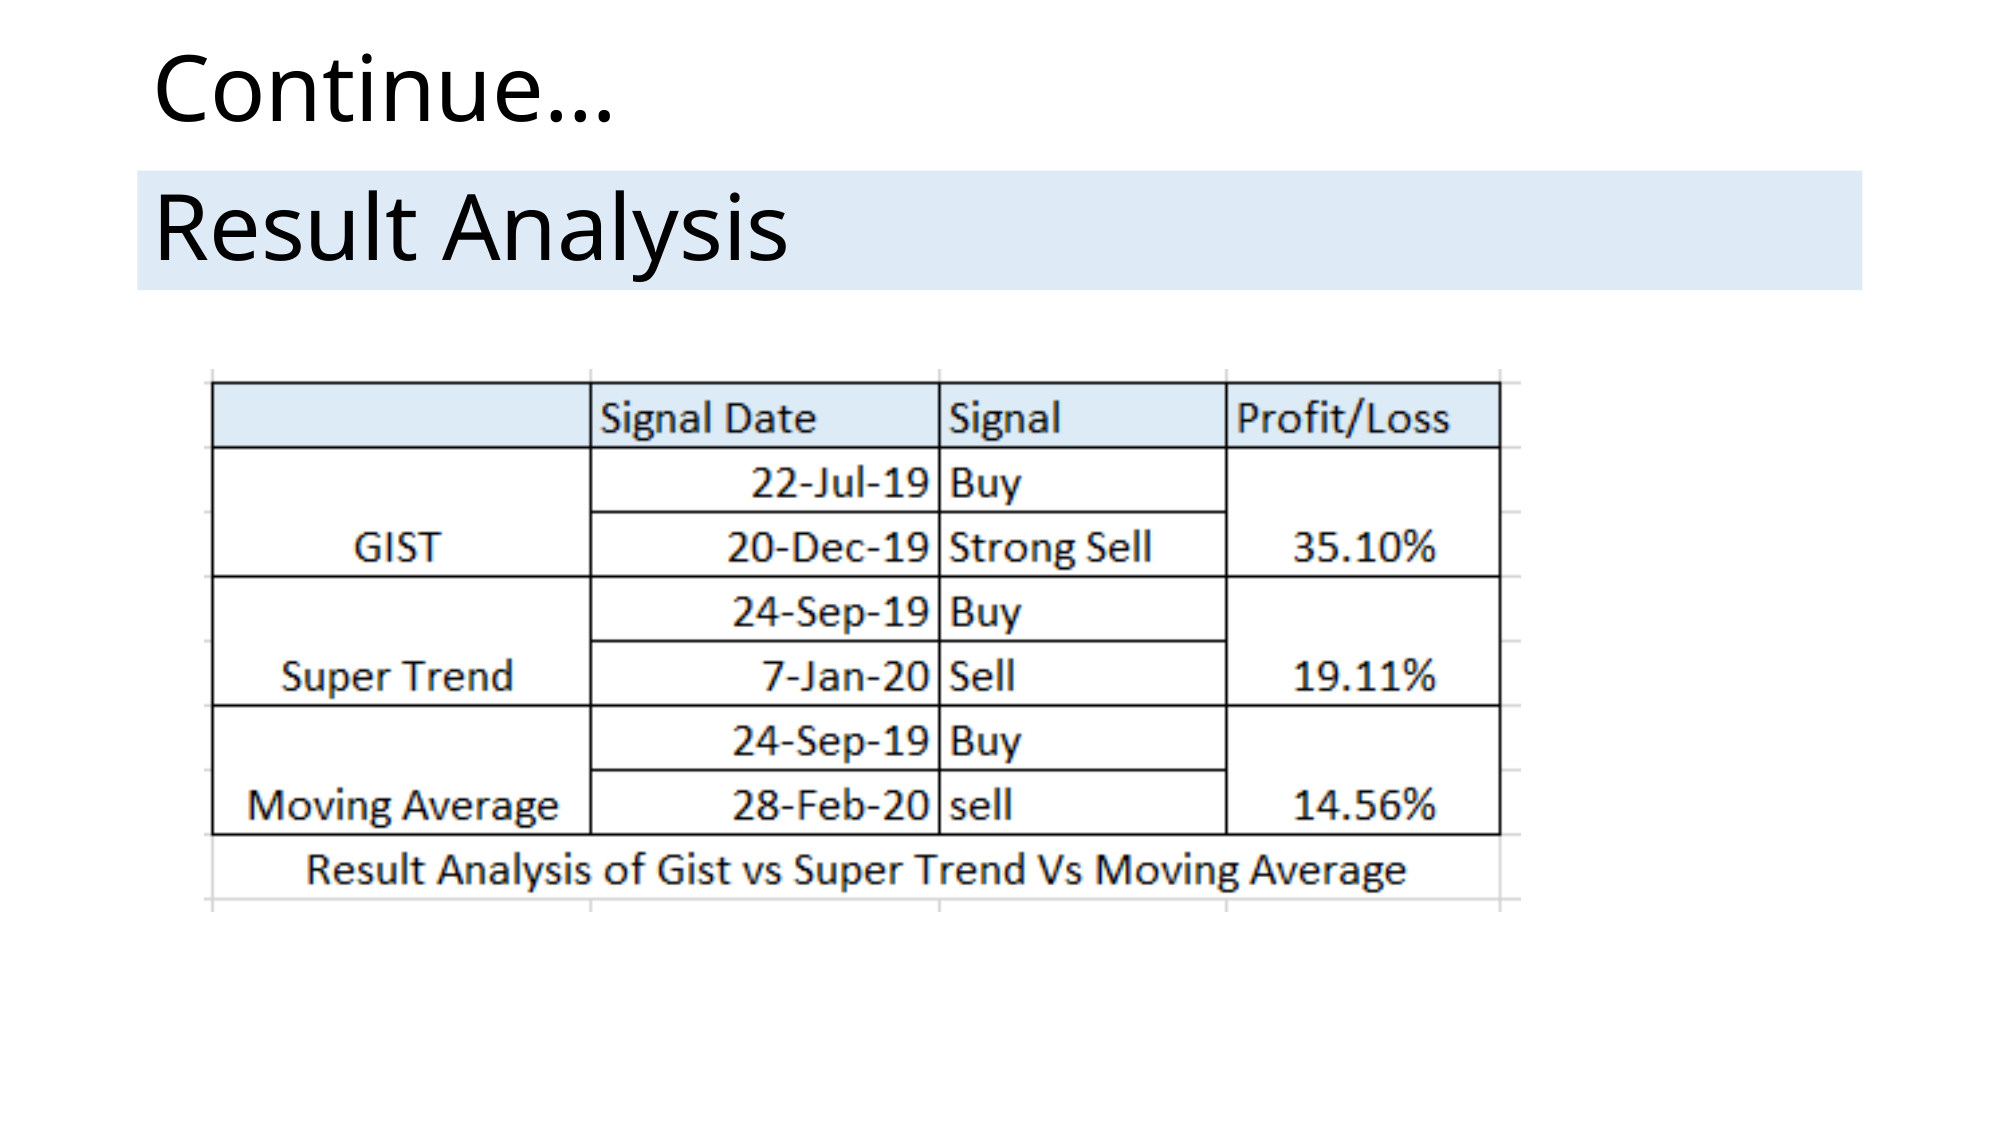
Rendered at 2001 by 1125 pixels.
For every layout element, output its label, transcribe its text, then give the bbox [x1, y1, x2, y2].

picture [204, 369, 1521, 912]
title Continue… [137, 31, 1863, 152]
text_box Result Analysis [137, 170, 1863, 291]
